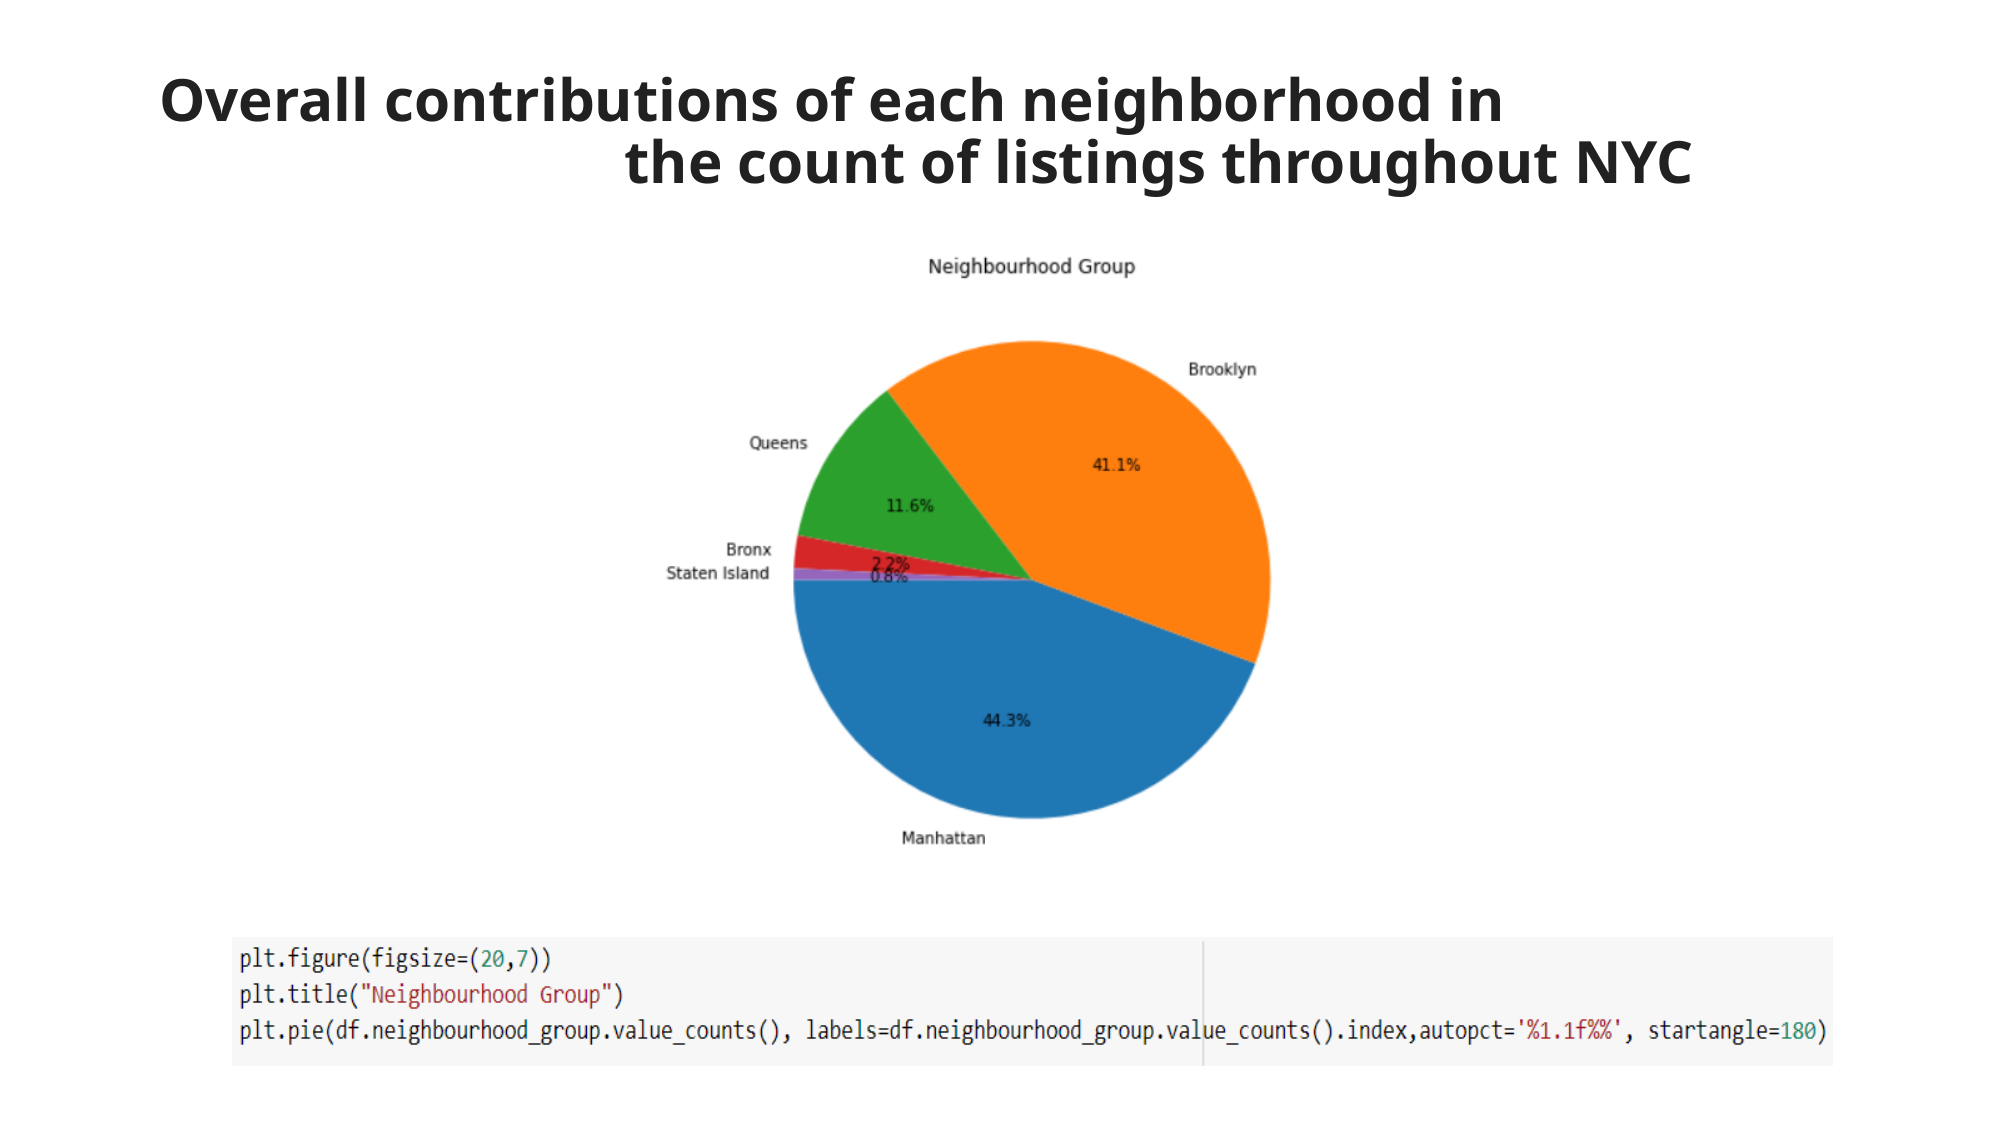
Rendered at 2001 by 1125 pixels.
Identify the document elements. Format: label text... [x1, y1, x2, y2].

picture [642, 248, 1358, 877]
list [232, 937, 1833, 1066]
title Overall contributions of each neighborhood in the count of listings throughout NYC [137, 59, 1863, 278]
